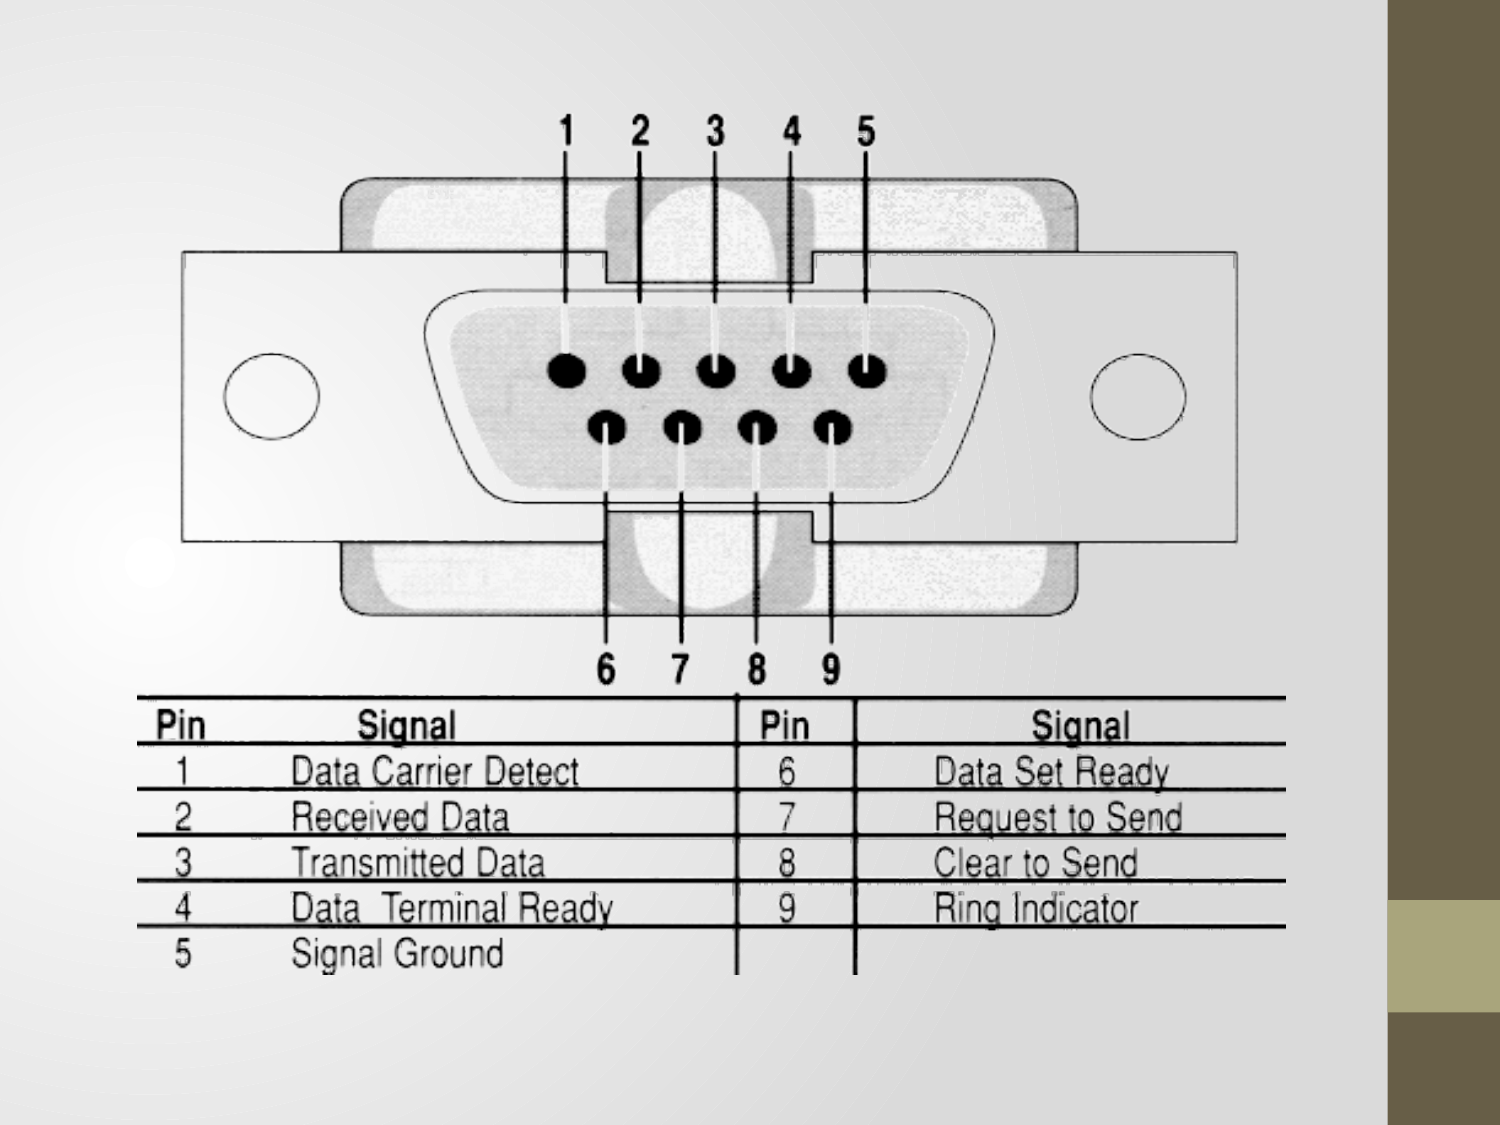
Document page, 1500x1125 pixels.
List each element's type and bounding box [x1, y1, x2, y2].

picture [136, 111, 1286, 976]
